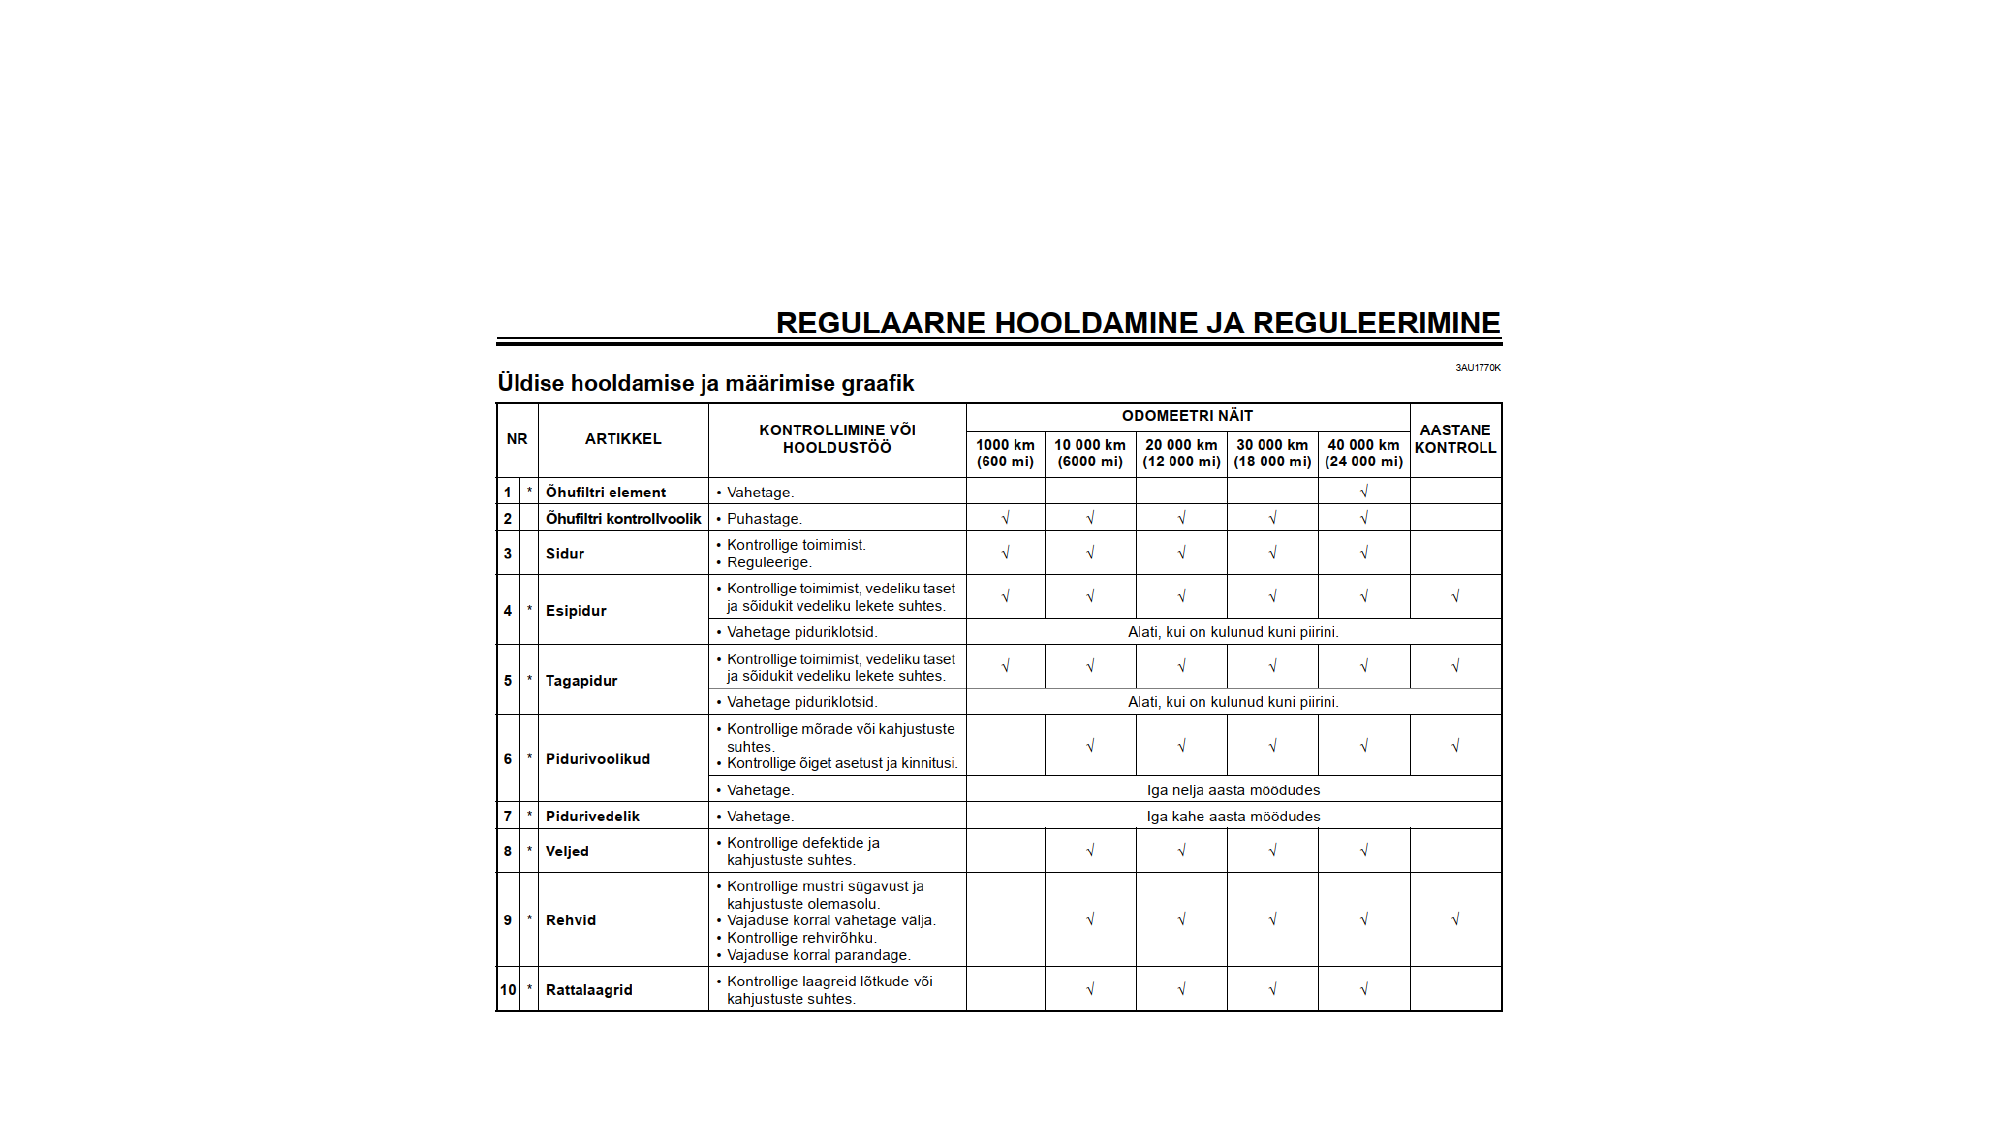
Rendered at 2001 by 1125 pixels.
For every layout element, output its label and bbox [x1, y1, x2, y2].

list [487, 299, 1513, 1014]
